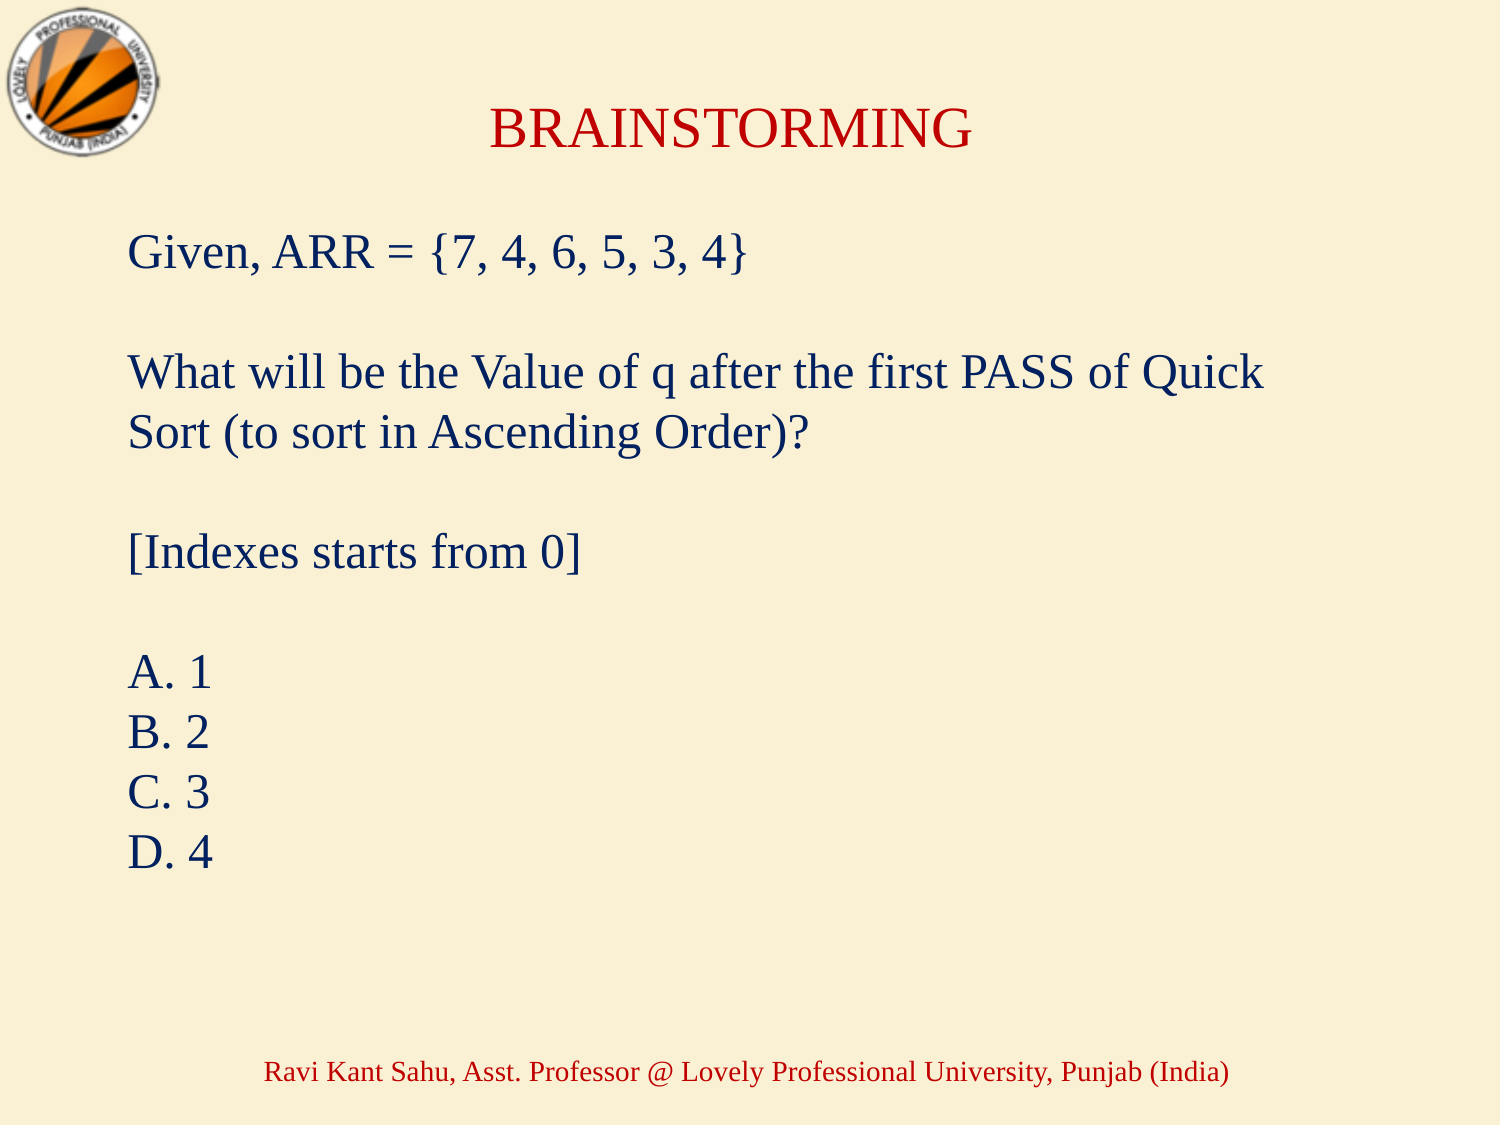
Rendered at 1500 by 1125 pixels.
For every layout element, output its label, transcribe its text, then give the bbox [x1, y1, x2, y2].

picture [0, 0, 163, 163]
text_box BRAINSTORMING Given, ARR = {7, 4, 6, 5, 3, 4} What will be the Value of q after the first PASS of Quick Sort (to sort in Ascending Order)? [Indexes starts from 0] A. 1 B. 2 C. 3 D. 4 [112, 81, 1357, 886]
footer Ravi Kant Sahu, Asst. Professor @ Lovely Professional University, Punjab (India) [125, 1040, 1370, 1100]
